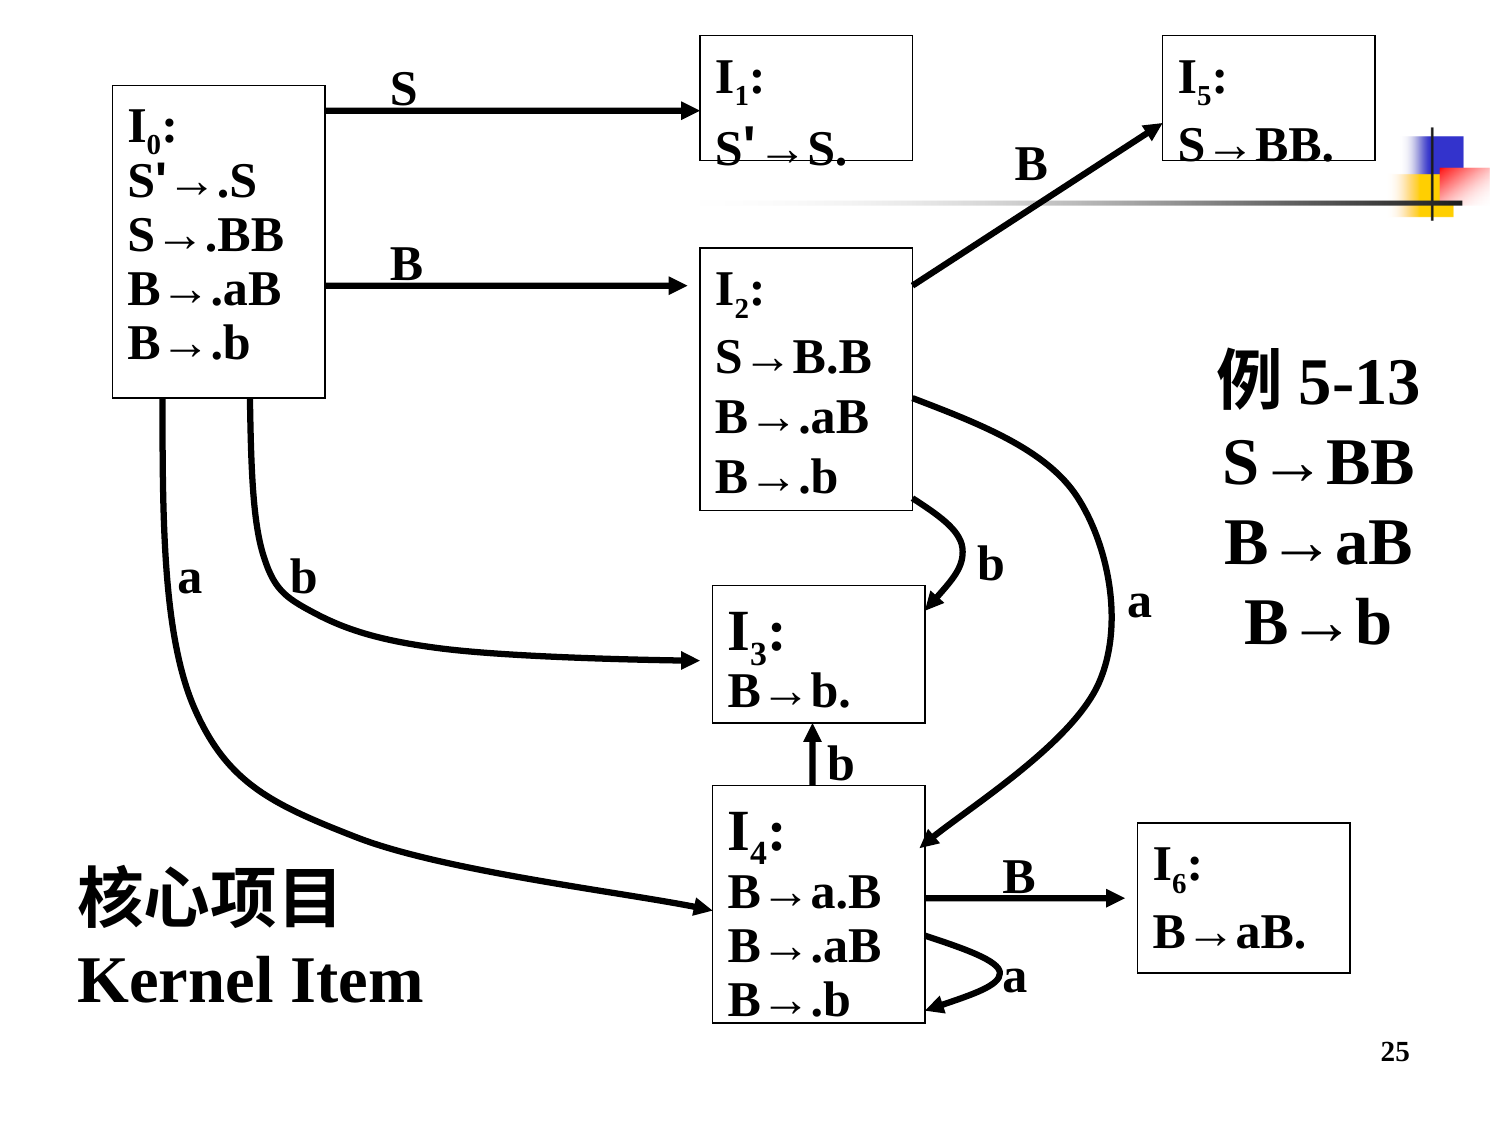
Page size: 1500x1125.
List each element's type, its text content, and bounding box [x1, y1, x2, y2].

text_box 25 [1074, 1024, 1425, 1103]
text_box [249, 398, 700, 667]
text_box b [812, 723, 900, 798]
text_box [162, 398, 712, 914]
text_box I6: B→aB. [1137, 823, 1350, 974]
text_box a [1112, 560, 1175, 636]
text_box a [162, 535, 238, 611]
text_box [1050, 892, 1126, 905]
text_box I0: S'→.S S→.BB B→.aB B→.b [112, 85, 325, 399]
picture [691, 125, 1495, 226]
text_box I2: S→B.B B→.aB B→.b [699, 248, 913, 511]
text_box B [374, 223, 463, 298]
text_box [924, 935, 987, 1013]
text_box I1: S'→S. [699, 35, 913, 125]
text_box B [987, 835, 1050, 911]
text_box a [987, 935, 1063, 1011]
text_box [463, 104, 700, 117]
text_box 核心项目Kernel Item [62, 848, 463, 1023]
text_box I5: S→BB. [1162, 35, 1375, 125]
text_box 例5-13 S→BB B→aB B→b [1199, 310, 1438, 686]
text_box [463, 279, 688, 292]
text_box S [374, 48, 463, 123]
text_box [912, 498, 962, 611]
text_box b [274, 535, 350, 611]
text_box b [962, 523, 1025, 598]
text_box [912, 397, 1112, 849]
text_box I3: B→b. [712, 585, 917, 724]
text_box I4: B→a.B B→.aB B→.b [712, 785, 925, 1024]
text_box [806, 724, 812, 736]
